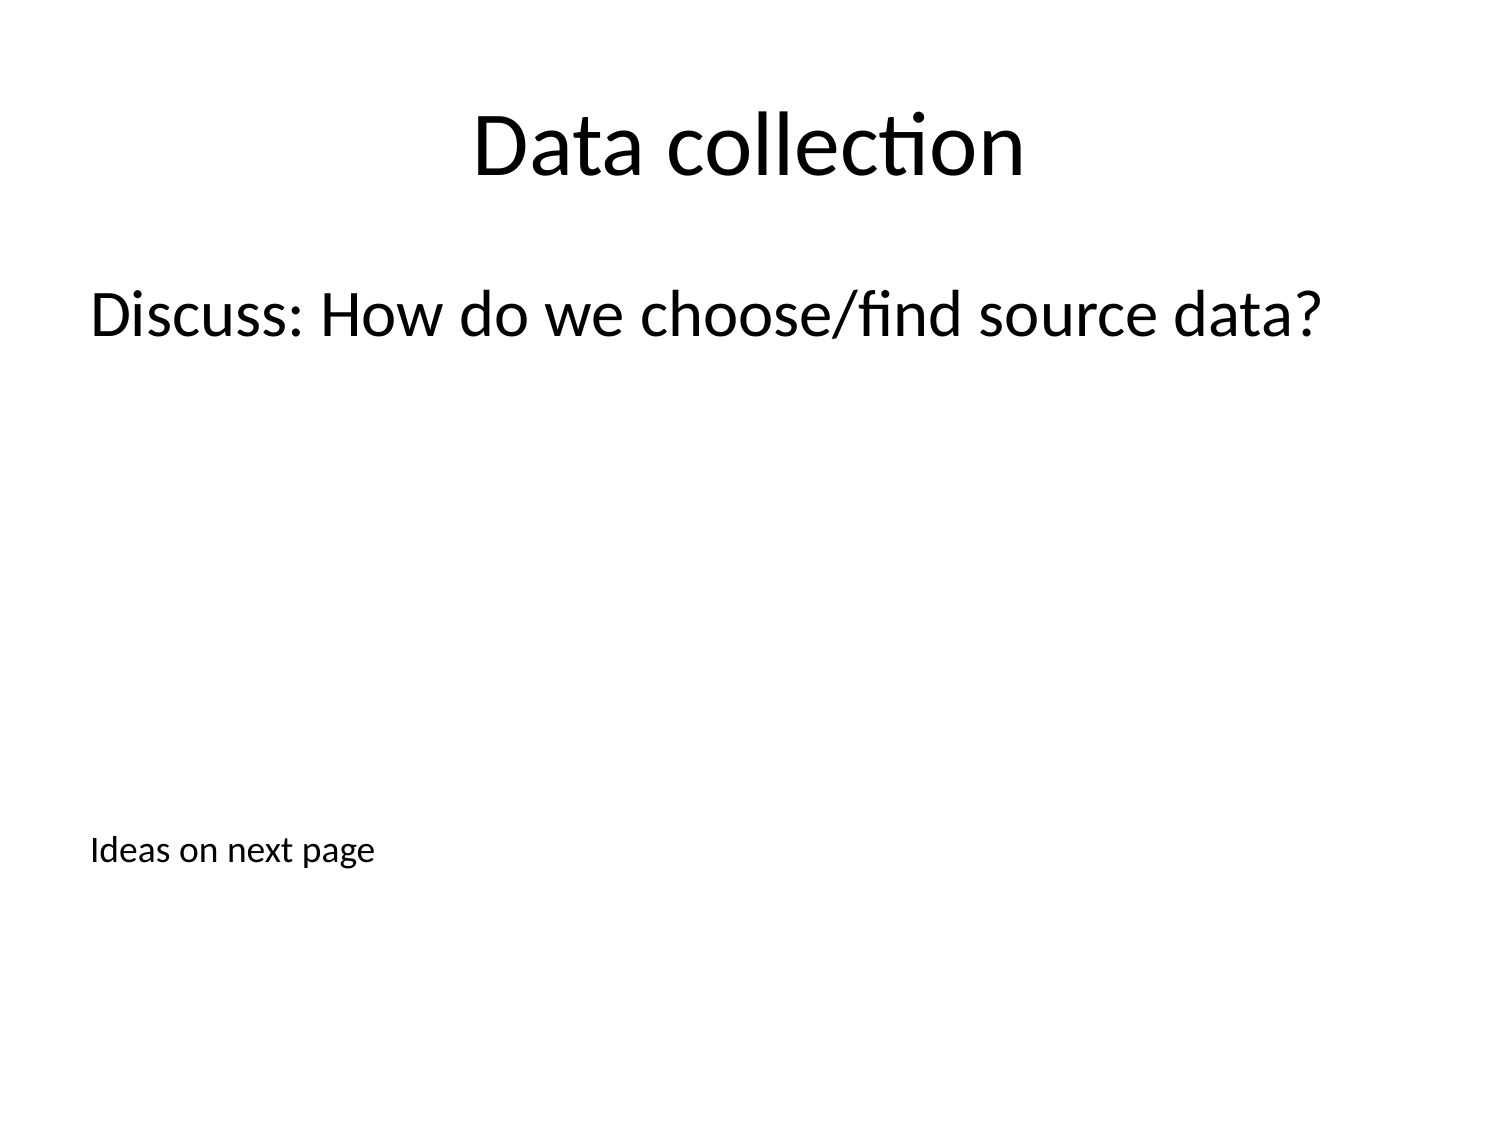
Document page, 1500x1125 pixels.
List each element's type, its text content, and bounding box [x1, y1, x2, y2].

list Discuss: How do we choose/find source data? Ideas on next page [75, 262, 1425, 1005]
title Data collection [75, 45, 1425, 233]
